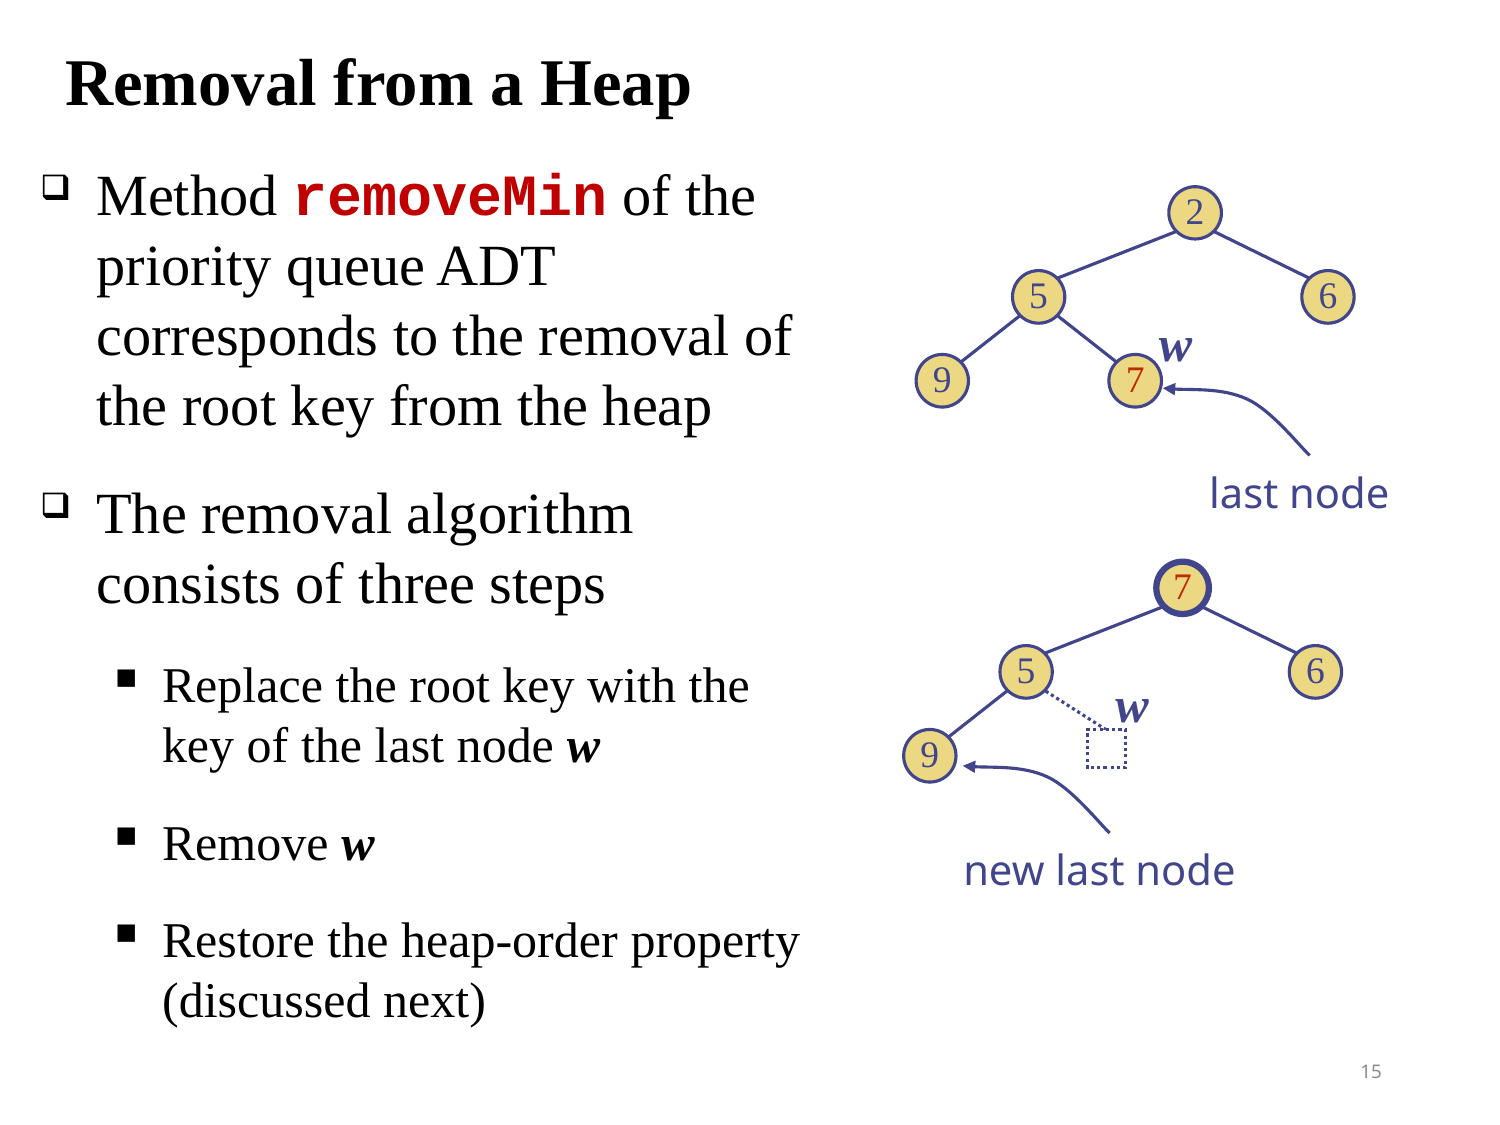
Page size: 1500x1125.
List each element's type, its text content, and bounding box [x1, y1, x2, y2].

text_box 7 [1108, 354, 1162, 408]
text_box 2 [1168, 186, 1222, 239]
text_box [1213, 232, 1310, 278]
text_box w [1100, 664, 1164, 740]
text_box [962, 760, 1110, 834]
text_box new last node [948, 836, 1251, 902]
text_box last node [1194, 459, 1405, 524]
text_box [1044, 691, 1107, 729]
text_box w [1143, 303, 1207, 379]
text_box 6 [1301, 270, 1355, 324]
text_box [1057, 316, 1117, 361]
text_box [948, 691, 1008, 736]
text_box Method removeMin of the priority queue ADT corresponds to the removal of the root key from the heap The removal algorithm consists of three steps Replace the root key with the key of the last node w Remove w Restore the heap-order property (discussed next) [25, 150, 830, 901]
text_box Removal from a Heap [50, 15, 1363, 127]
text_box [1162, 382, 1310, 456]
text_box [960, 316, 1021, 361]
text_box [1087, 729, 1126, 768]
text_box 7 [1156, 561, 1209, 614]
text_box 5 [1012, 270, 1065, 324]
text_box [1201, 609, 1297, 652]
slide_number 15 [1059, 1042, 1397, 1103]
text_box 5 [999, 645, 1053, 699]
text_box 6 [1289, 645, 1342, 699]
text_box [1057, 232, 1177, 278]
text_box 9 [903, 729, 956, 783]
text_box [1044, 609, 1165, 652]
text_box 9 [916, 354, 969, 408]
